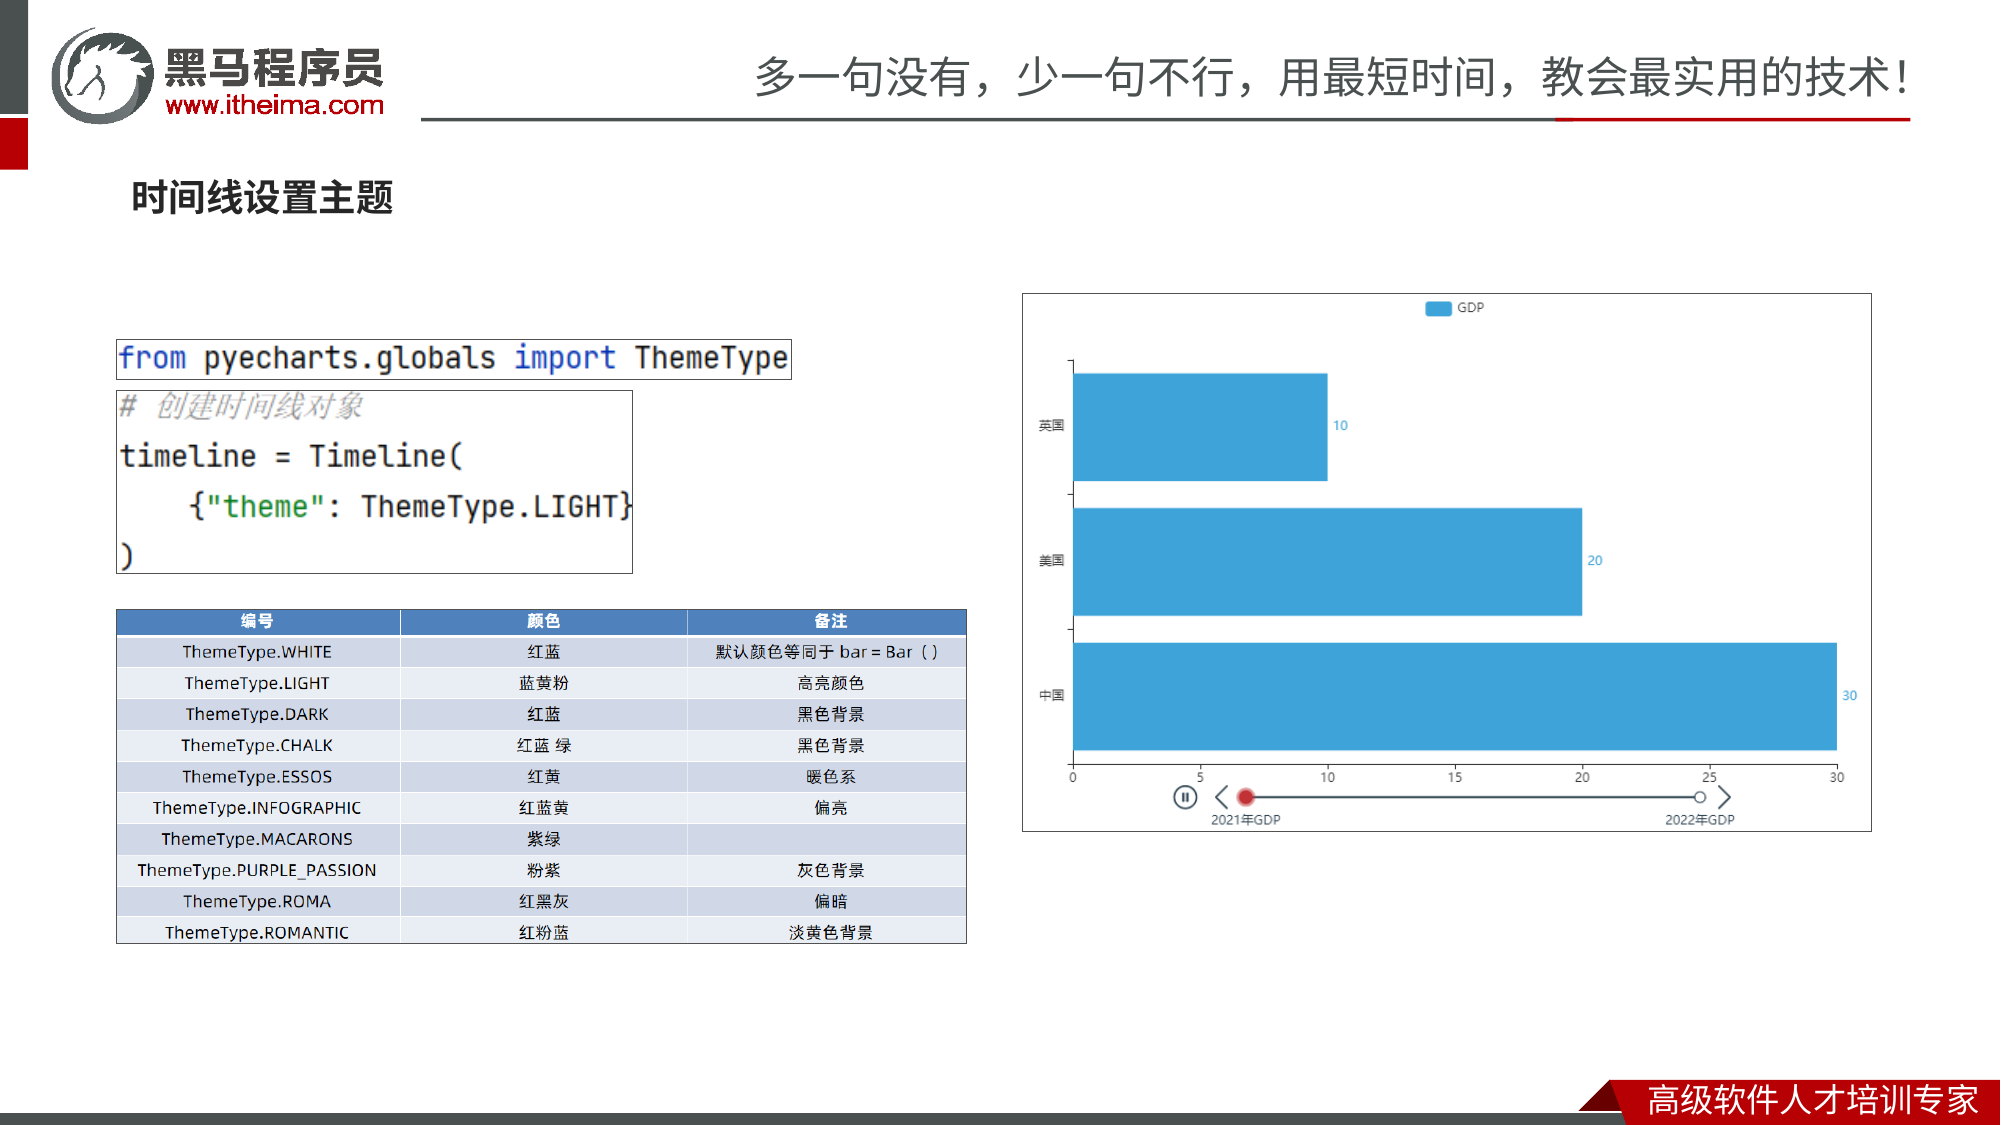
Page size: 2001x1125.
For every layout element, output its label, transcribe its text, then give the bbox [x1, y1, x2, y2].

picture [116, 338, 792, 380]
list 时间线设置主题 [116, 154, 1872, 239]
picture [116, 609, 967, 944]
picture [50, 26, 384, 125]
picture [1022, 293, 1872, 832]
picture [116, 390, 633, 574]
